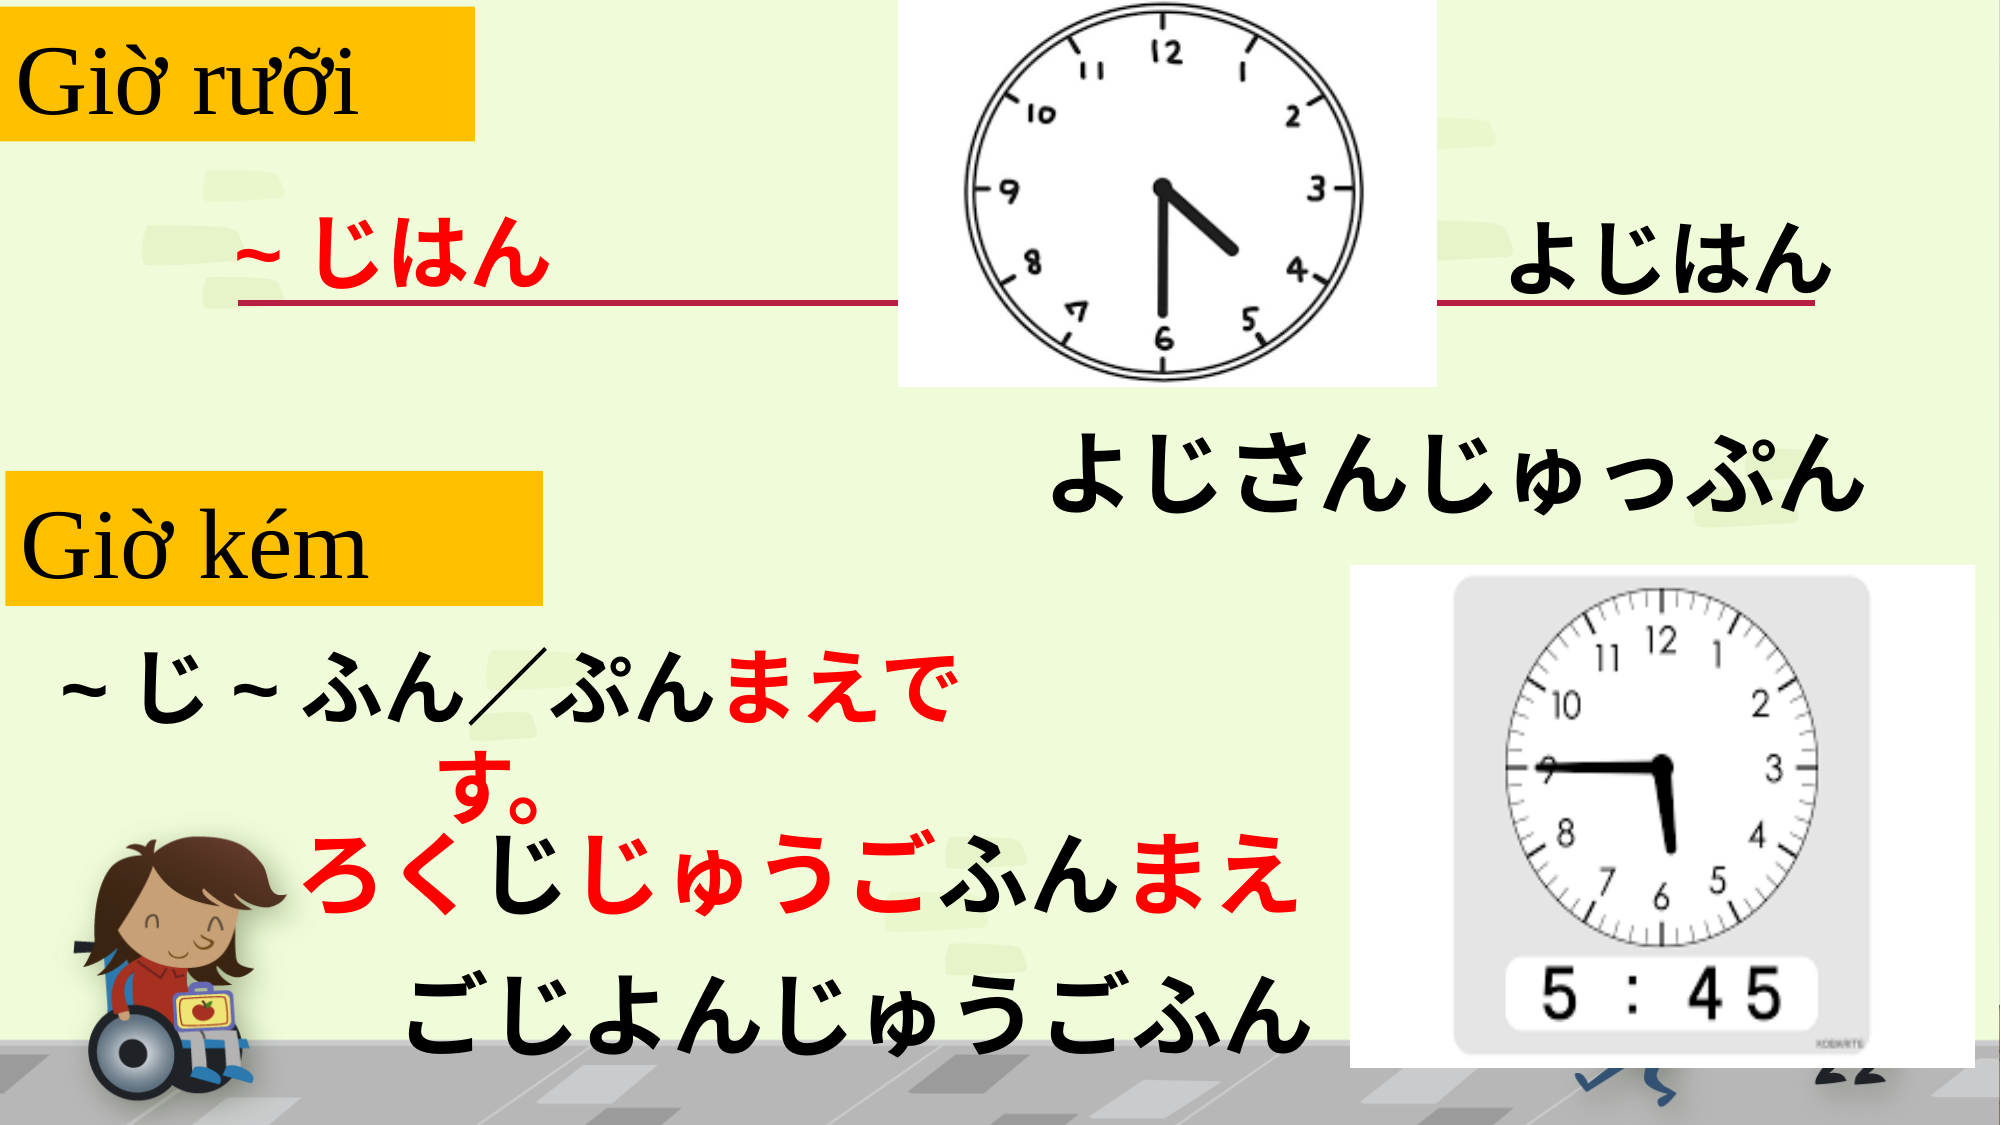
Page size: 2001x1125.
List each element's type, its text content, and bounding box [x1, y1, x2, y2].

picture [0, 0, 2000, 1125]
text_box ごじよんじゅうごふん [362, 949, 1347, 1075]
text_box よじはん [1442, 198, 1925, 314]
text_box Giờ rưỡi [0, 6, 475, 142]
text_box よじさんじゅっぷん [962, 408, 1950, 534]
text_box ろくじじゅうごふんまえ [262, 809, 1338, 935]
text_box ~じはん [124, 192, 663, 308]
text_box ~じ~ふん／ぷんまえです。 [5, 627, 1018, 843]
text_box Giờ kém [5, 470, 543, 606]
